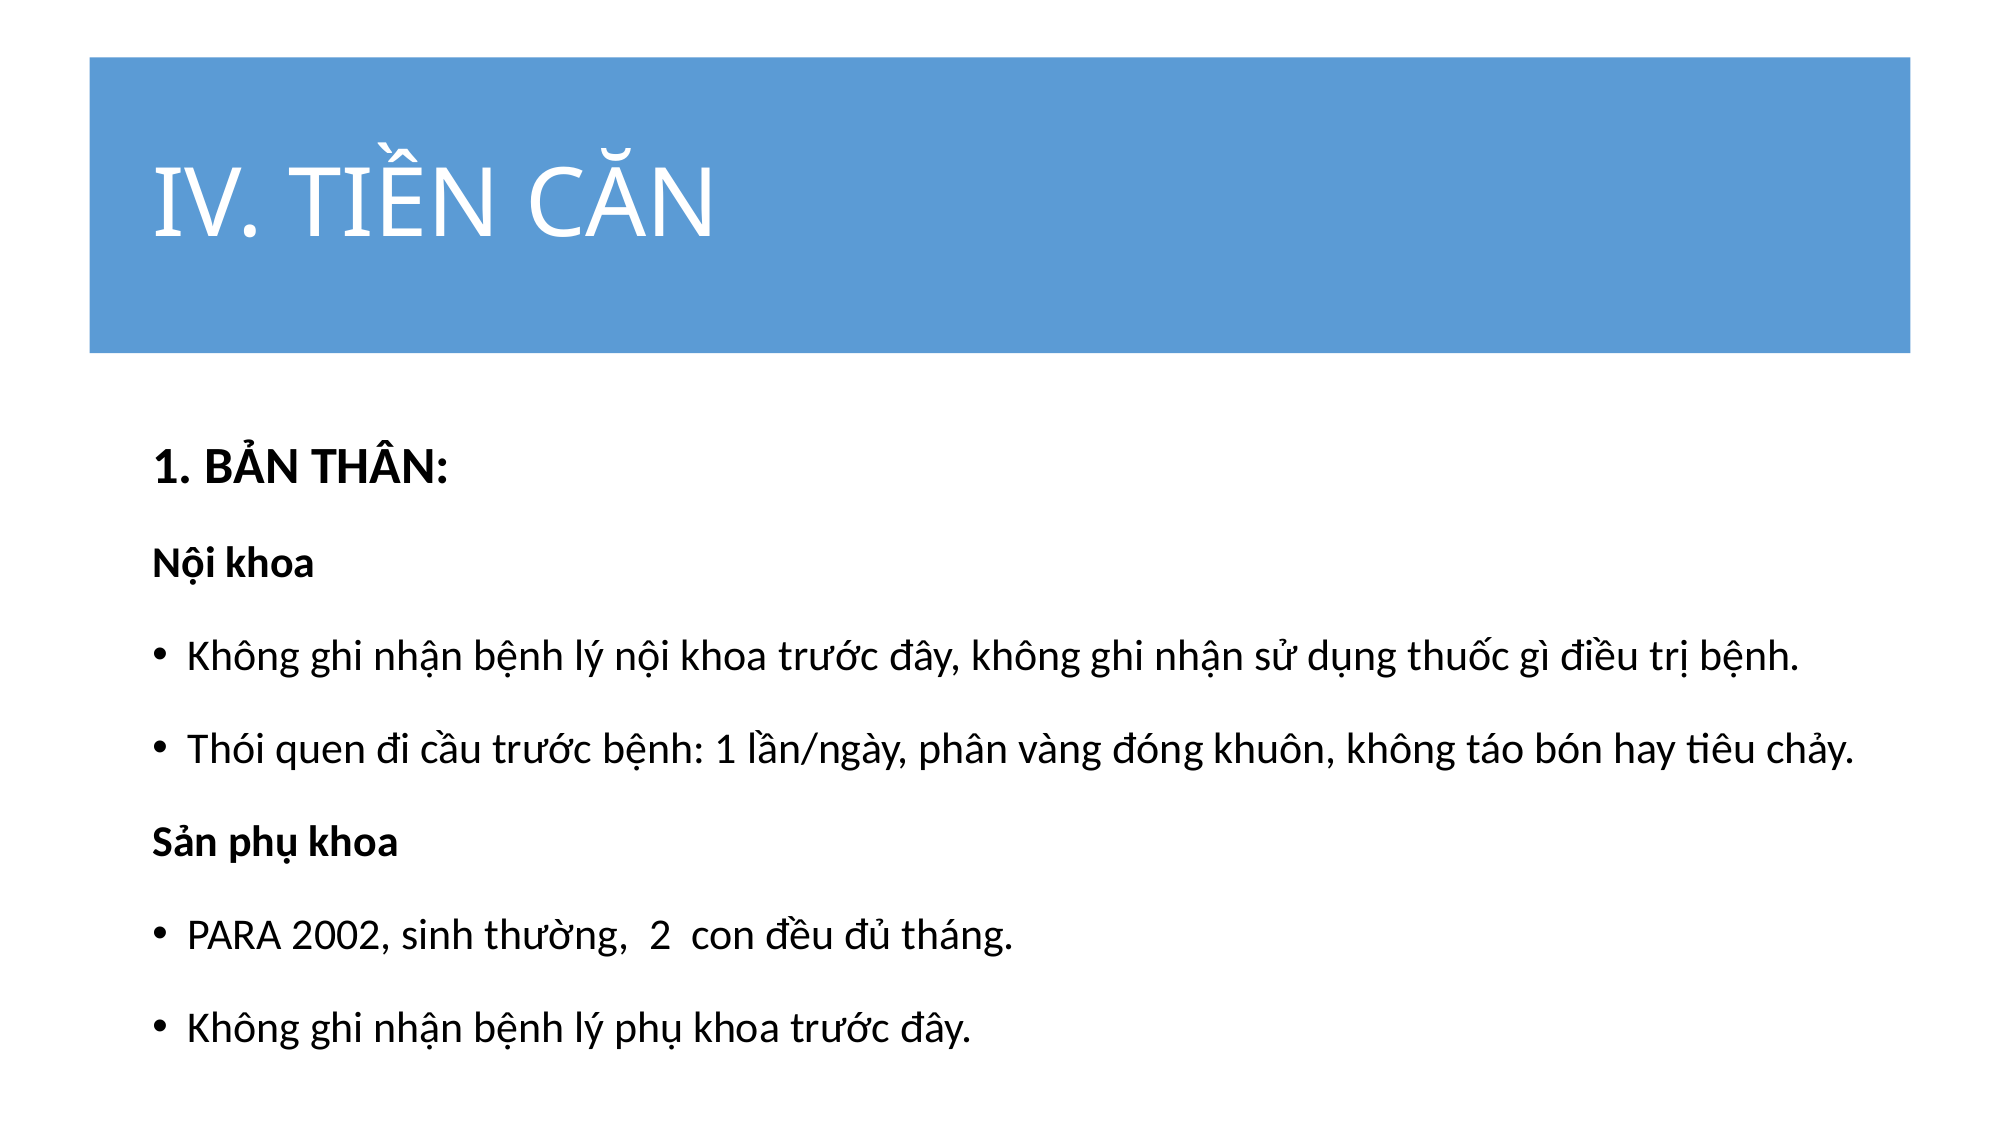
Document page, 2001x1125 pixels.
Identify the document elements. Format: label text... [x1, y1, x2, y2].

title IV. TIỀN CĂN [137, 96, 1863, 314]
text_box [89, 56, 1911, 354]
list 1. BẢN THÂN: Nội khoa Không ghi nhận bệnh lý nội khoa trước đây, không ghi nhận sử dụng thuốc gì điều trị bệnh. Thói quen đi cầu trước bệnh: 1 lần/ngày, phân vàng đóng khuôn, không táo bón hay tiêu chảy. Sản phụ khoa PARA 2002, sinh thường, 2 con đều đủ tháng. Không ghi nhận bệnh lý phụ khoa trước đây. [137, 392, 1959, 1125]
